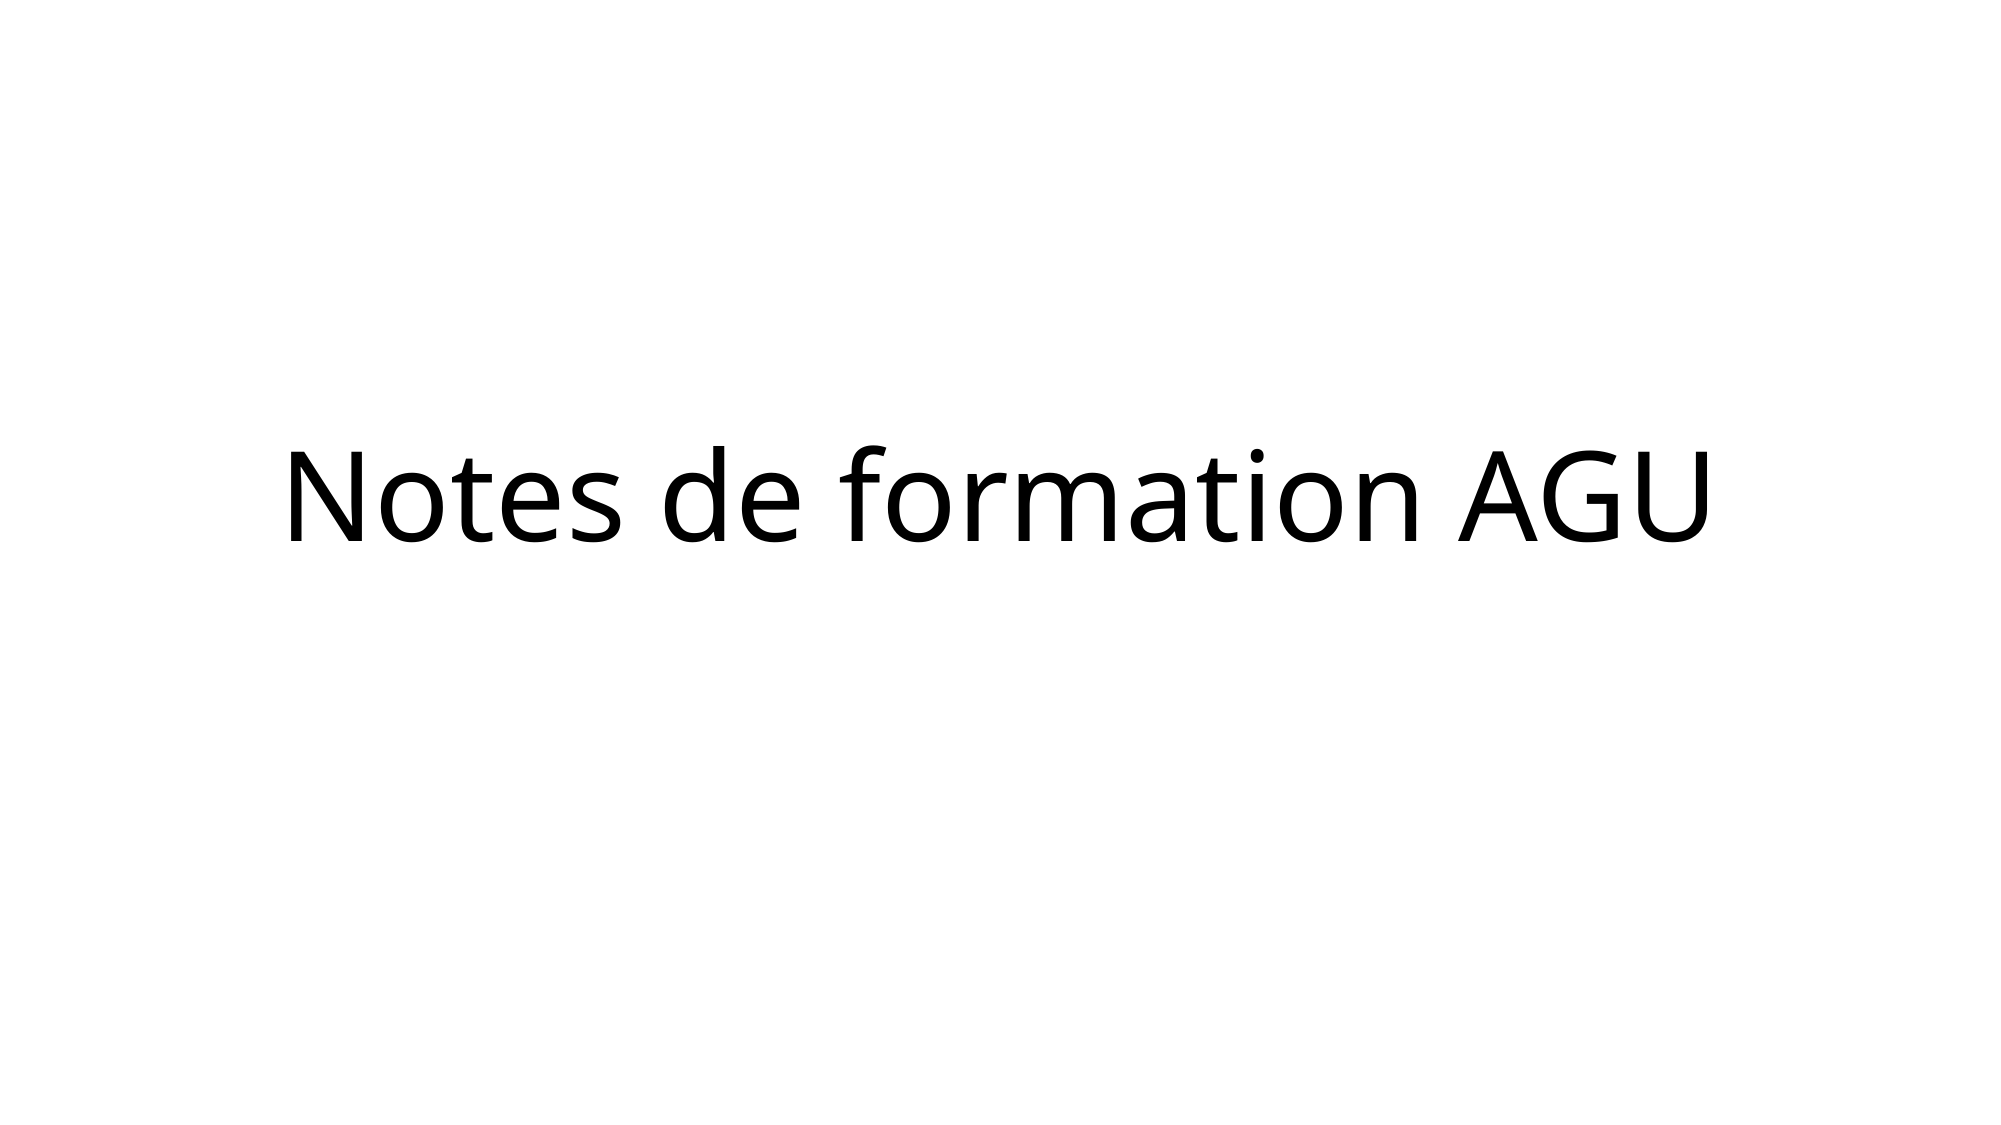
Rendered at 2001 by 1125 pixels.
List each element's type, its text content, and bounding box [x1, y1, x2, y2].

title Notes de formation AGU [249, 184, 1750, 576]
